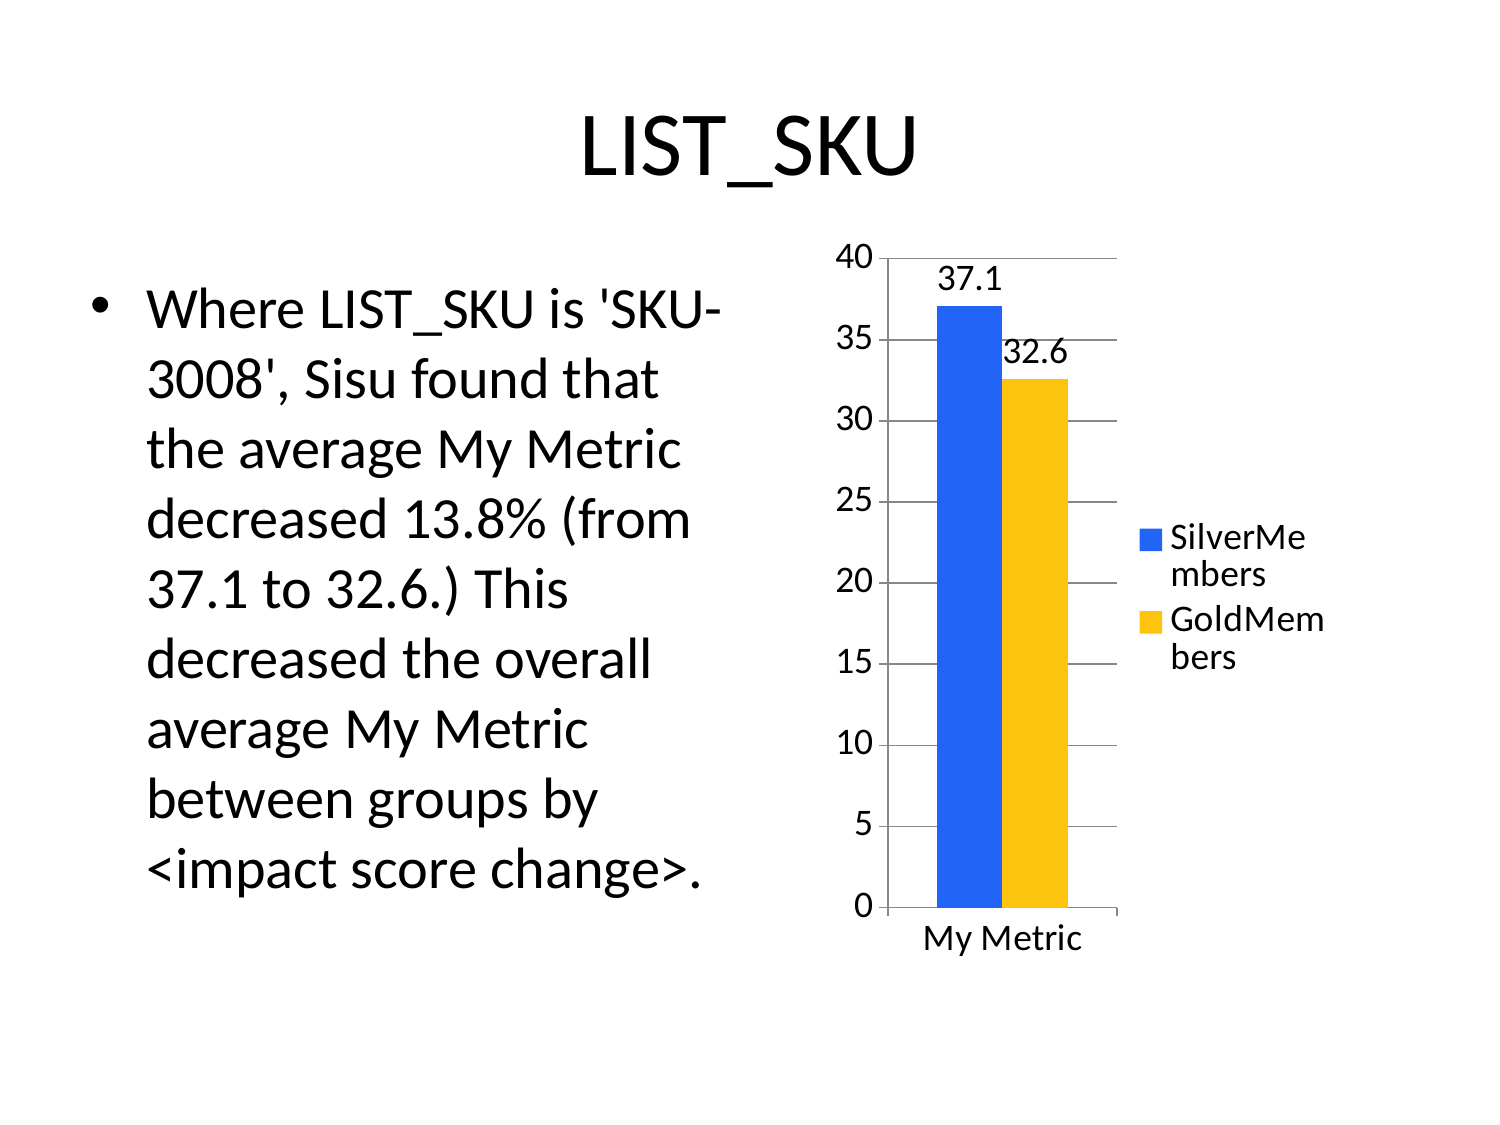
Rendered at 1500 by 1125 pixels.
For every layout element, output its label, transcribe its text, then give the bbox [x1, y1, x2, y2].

list Where LIST_SKU is 'SKU-3008', Sisu found that the average My Metric decreased 13.8% (from 37.1 to 32.6.) This decreased the overall average My Metric between groups by <impact score change>. [75, 262, 738, 1005]
title LIST_SKU [75, 45, 1425, 233]
chart [824, 224, 1351, 976]
